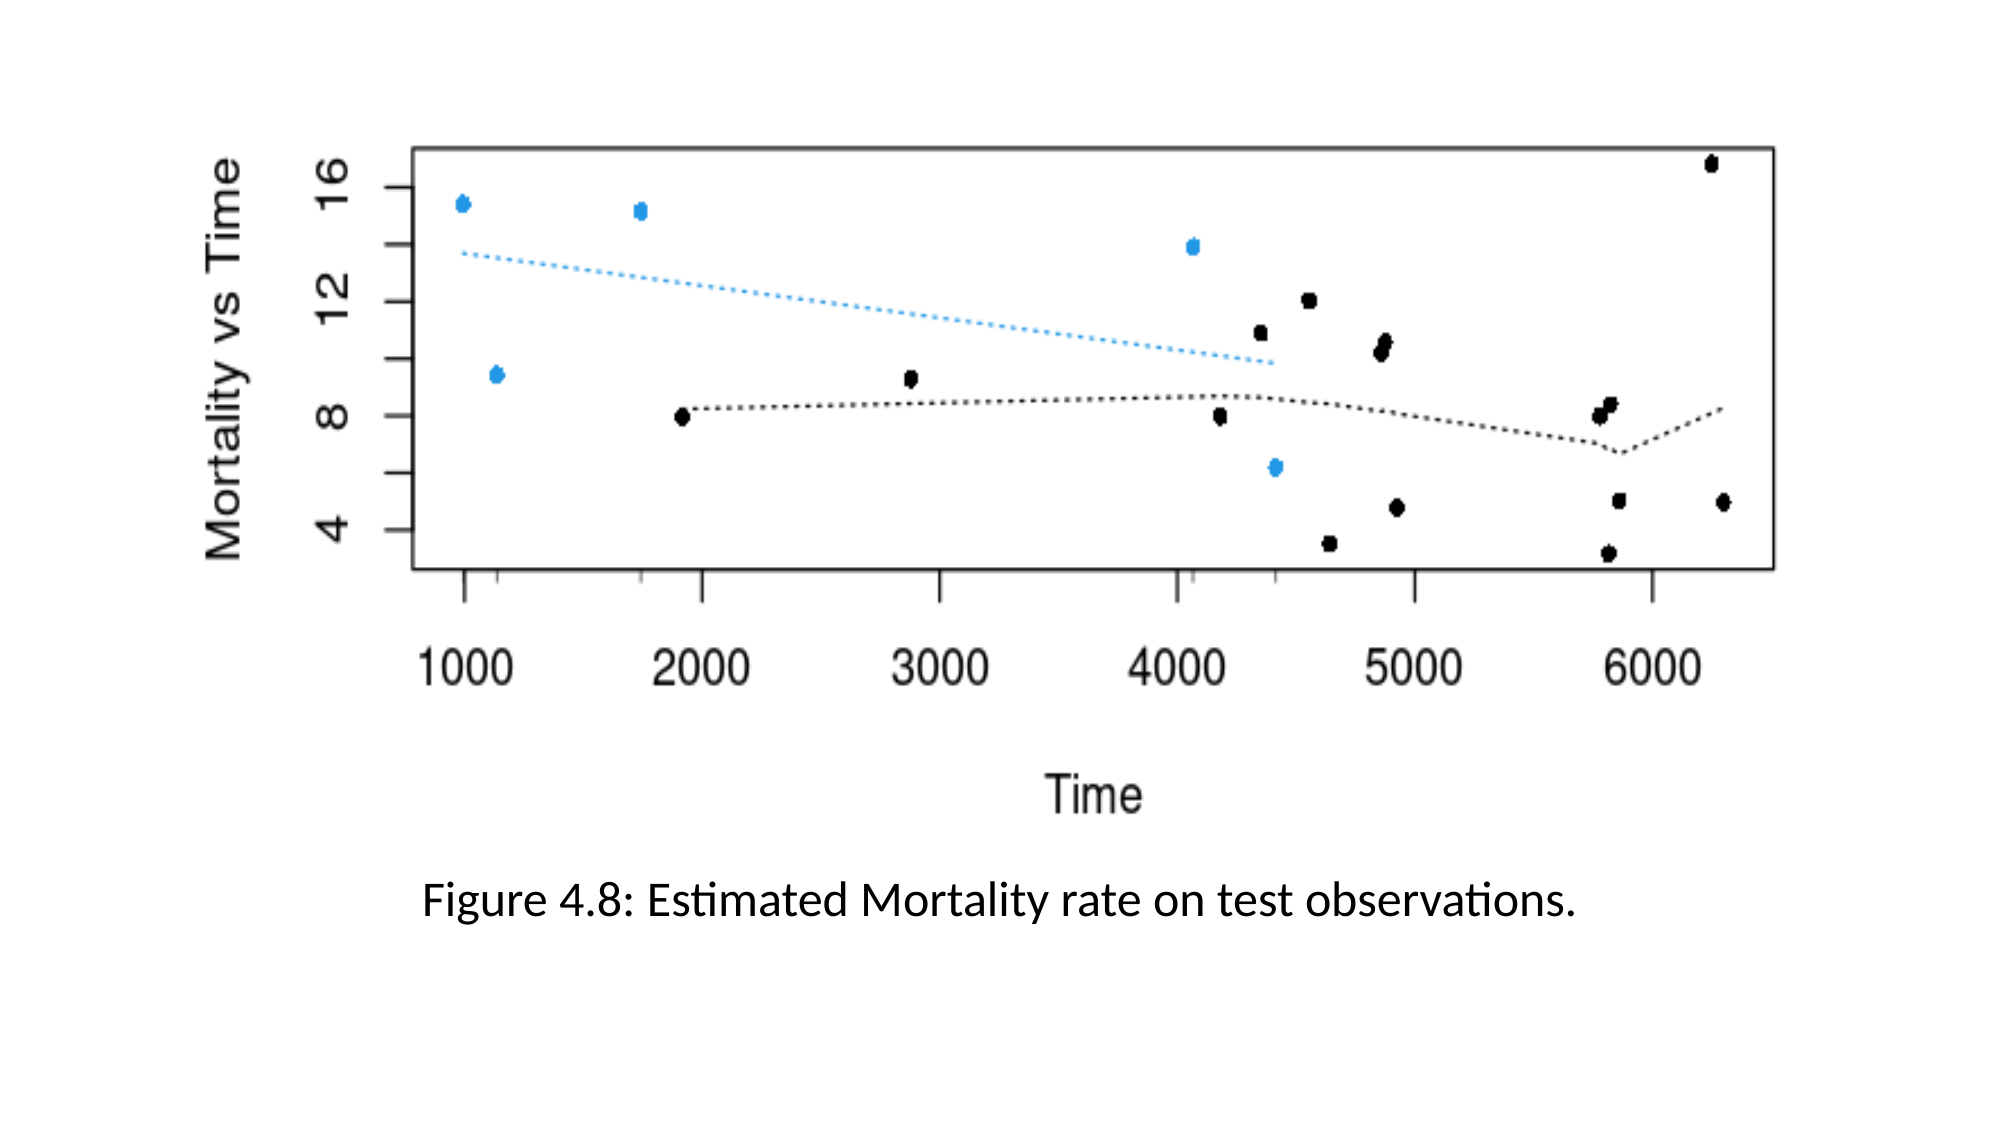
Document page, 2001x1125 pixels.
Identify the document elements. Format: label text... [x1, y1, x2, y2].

picture [177, 97, 1823, 818]
text_box Figure 4.8: Estimated Mortality rate on test observations. [407, 855, 1593, 934]
